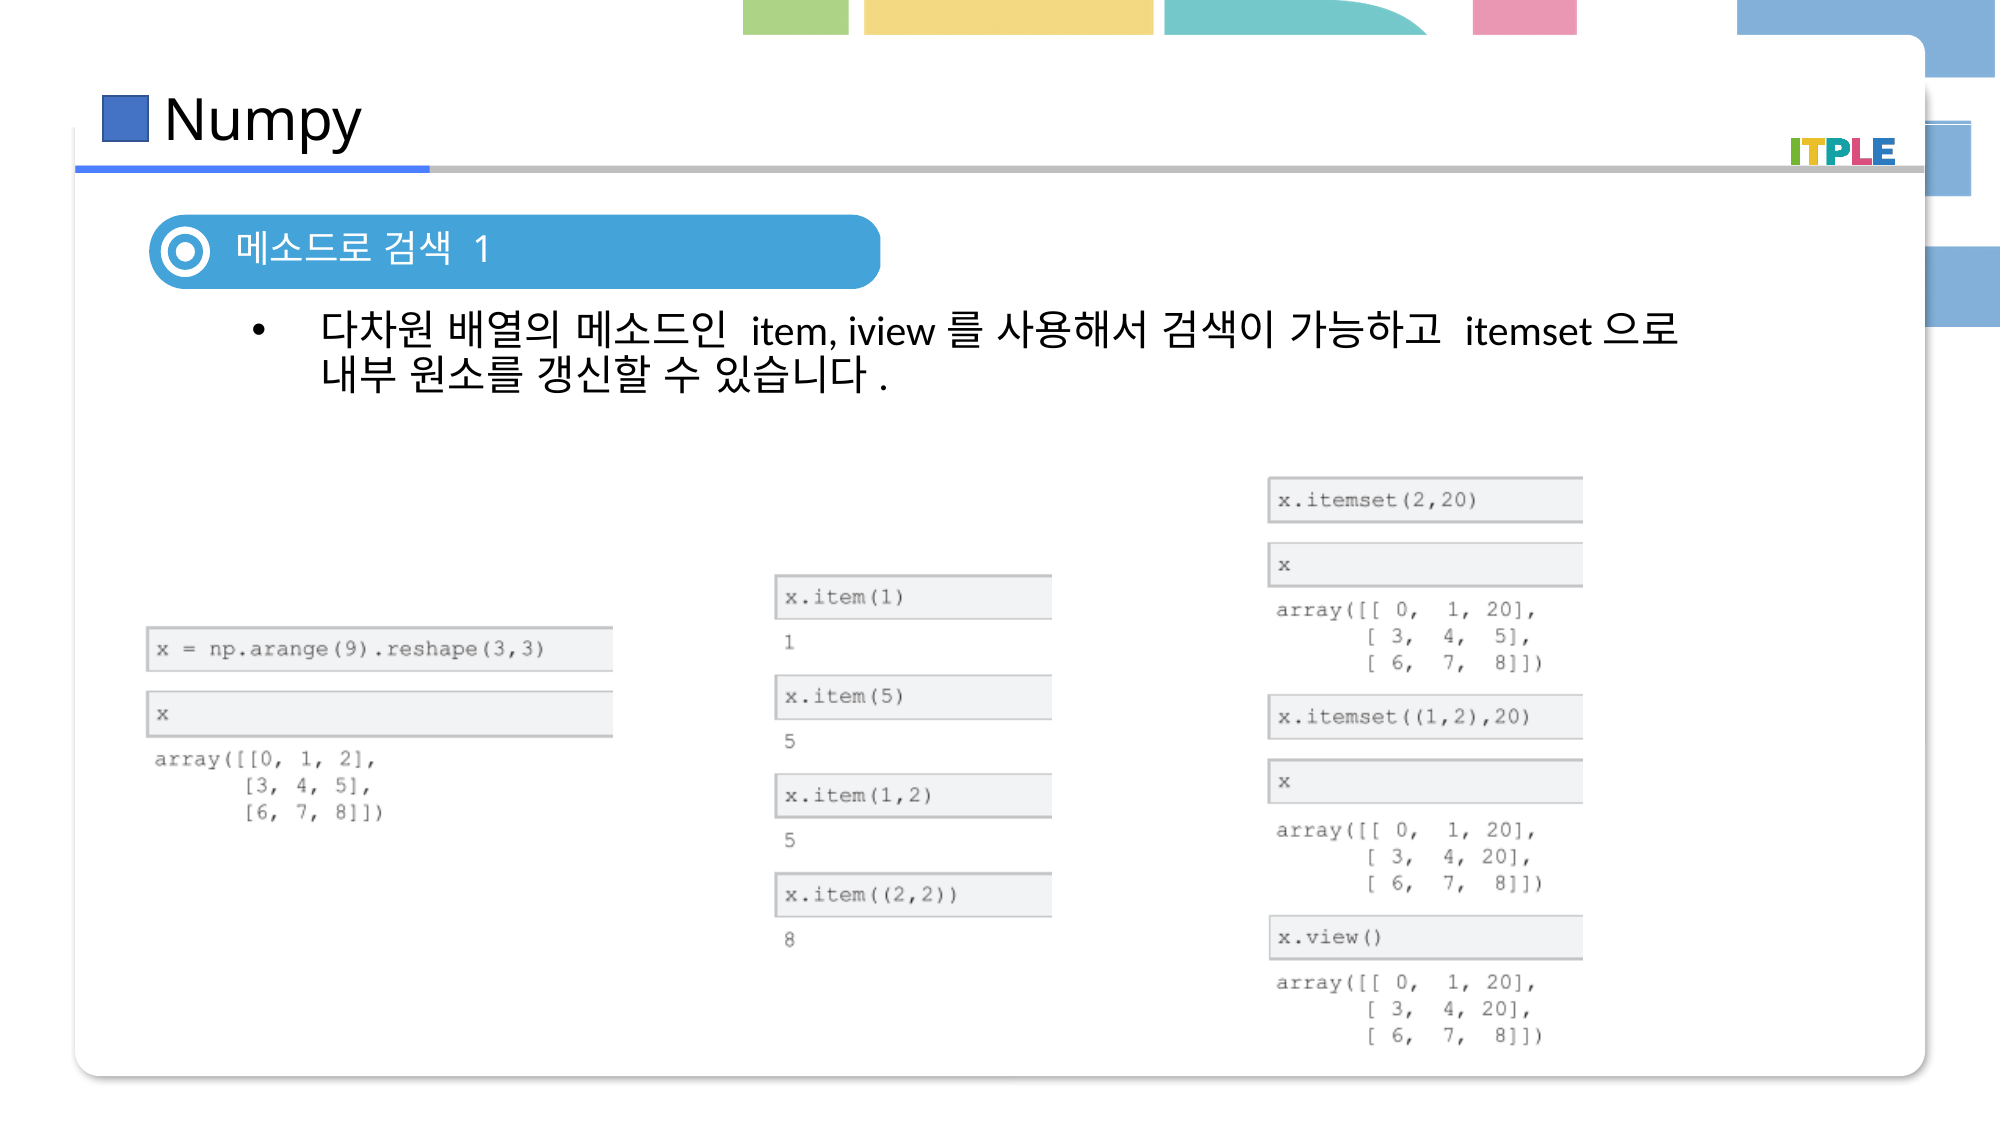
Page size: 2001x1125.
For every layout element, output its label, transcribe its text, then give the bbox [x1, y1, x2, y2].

picture [1263, 472, 1583, 1061]
picture [770, 562, 1052, 971]
picture [1791, 138, 1895, 165]
text_box 메소드로 검색 1 [220, 217, 509, 278]
picture [140, 617, 613, 864]
list 다차원 배열의 메소드인 item, iview를 사용해서 검색이 가능하고 itemset으로 내부 원소를 갱신할 수 있습니다. [236, 302, 1774, 385]
